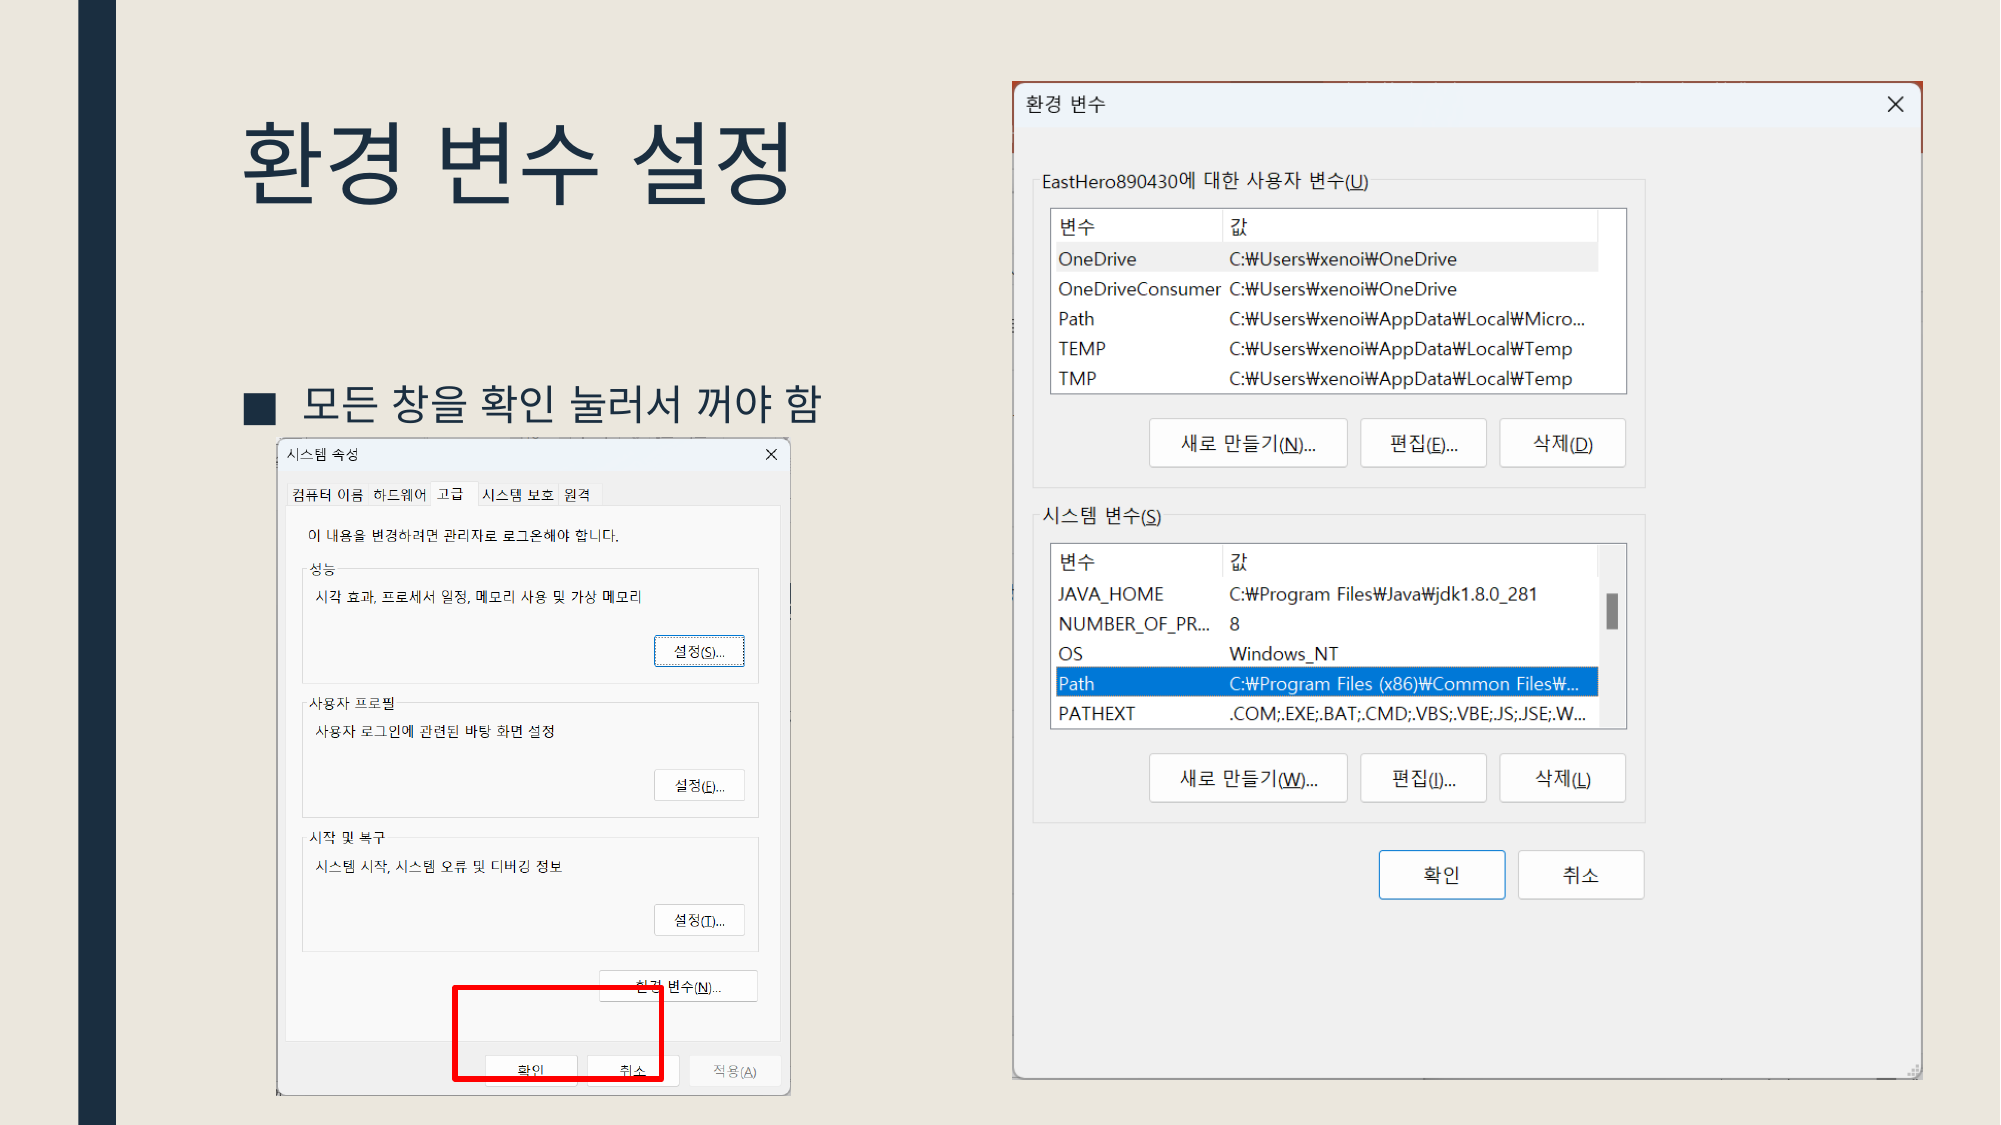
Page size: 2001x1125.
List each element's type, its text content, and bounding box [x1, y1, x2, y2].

title 환경 변수 설정 [225, 112, 1012, 357]
list 모든 창을 확인 눌러서 꺼야 함 [225, 375, 1012, 963]
picture [1012, 81, 1923, 1080]
picture [276, 437, 791, 1096]
